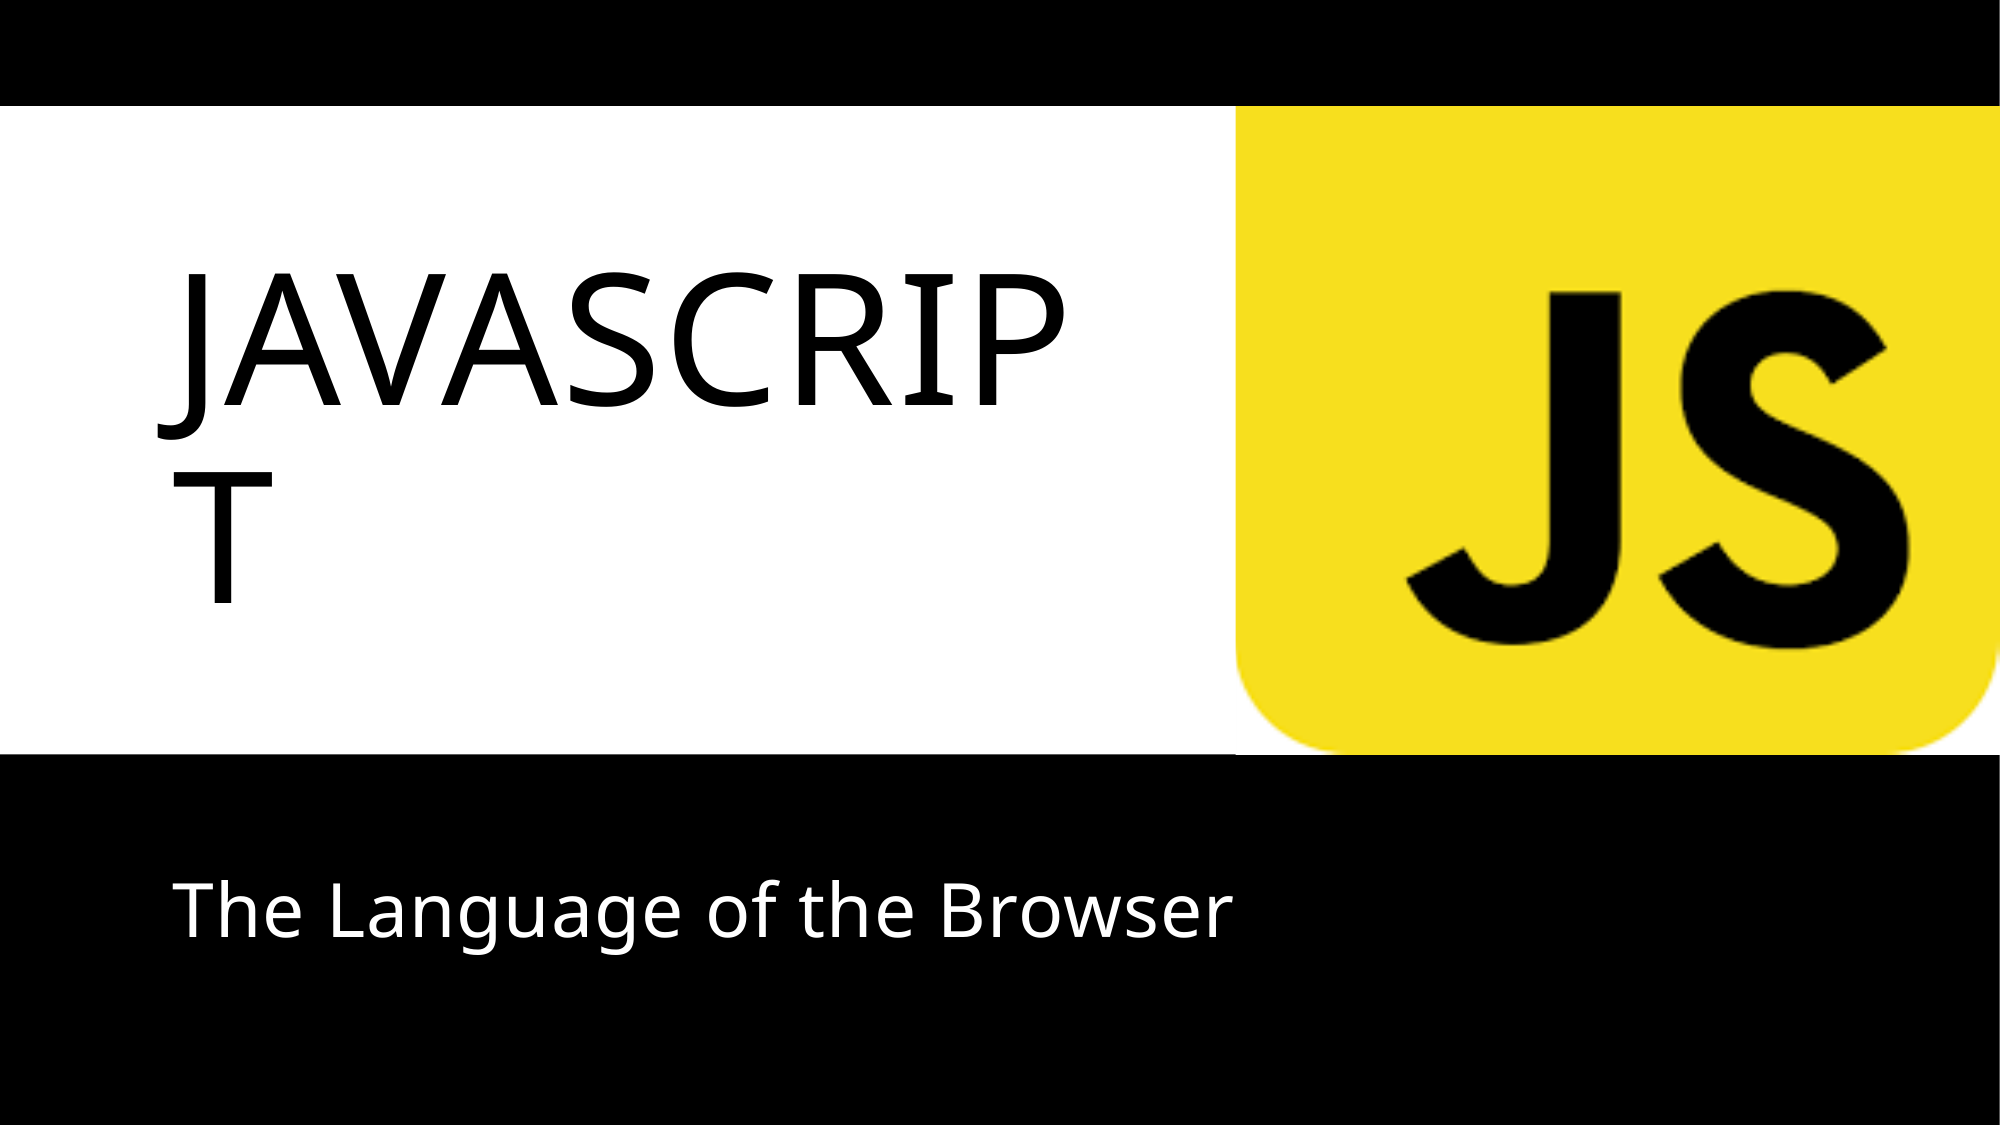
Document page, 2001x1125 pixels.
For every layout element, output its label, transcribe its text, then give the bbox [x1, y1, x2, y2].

text_box [0, 105, 1235, 755]
subtitle The Language of the Browser [157, 854, 1842, 1021]
picture [1235, 105, 2000, 755]
title JavaScript [157, 203, 1133, 687]
text_box [0, 755, 2000, 1125]
text_box [0, 0, 2000, 105]
